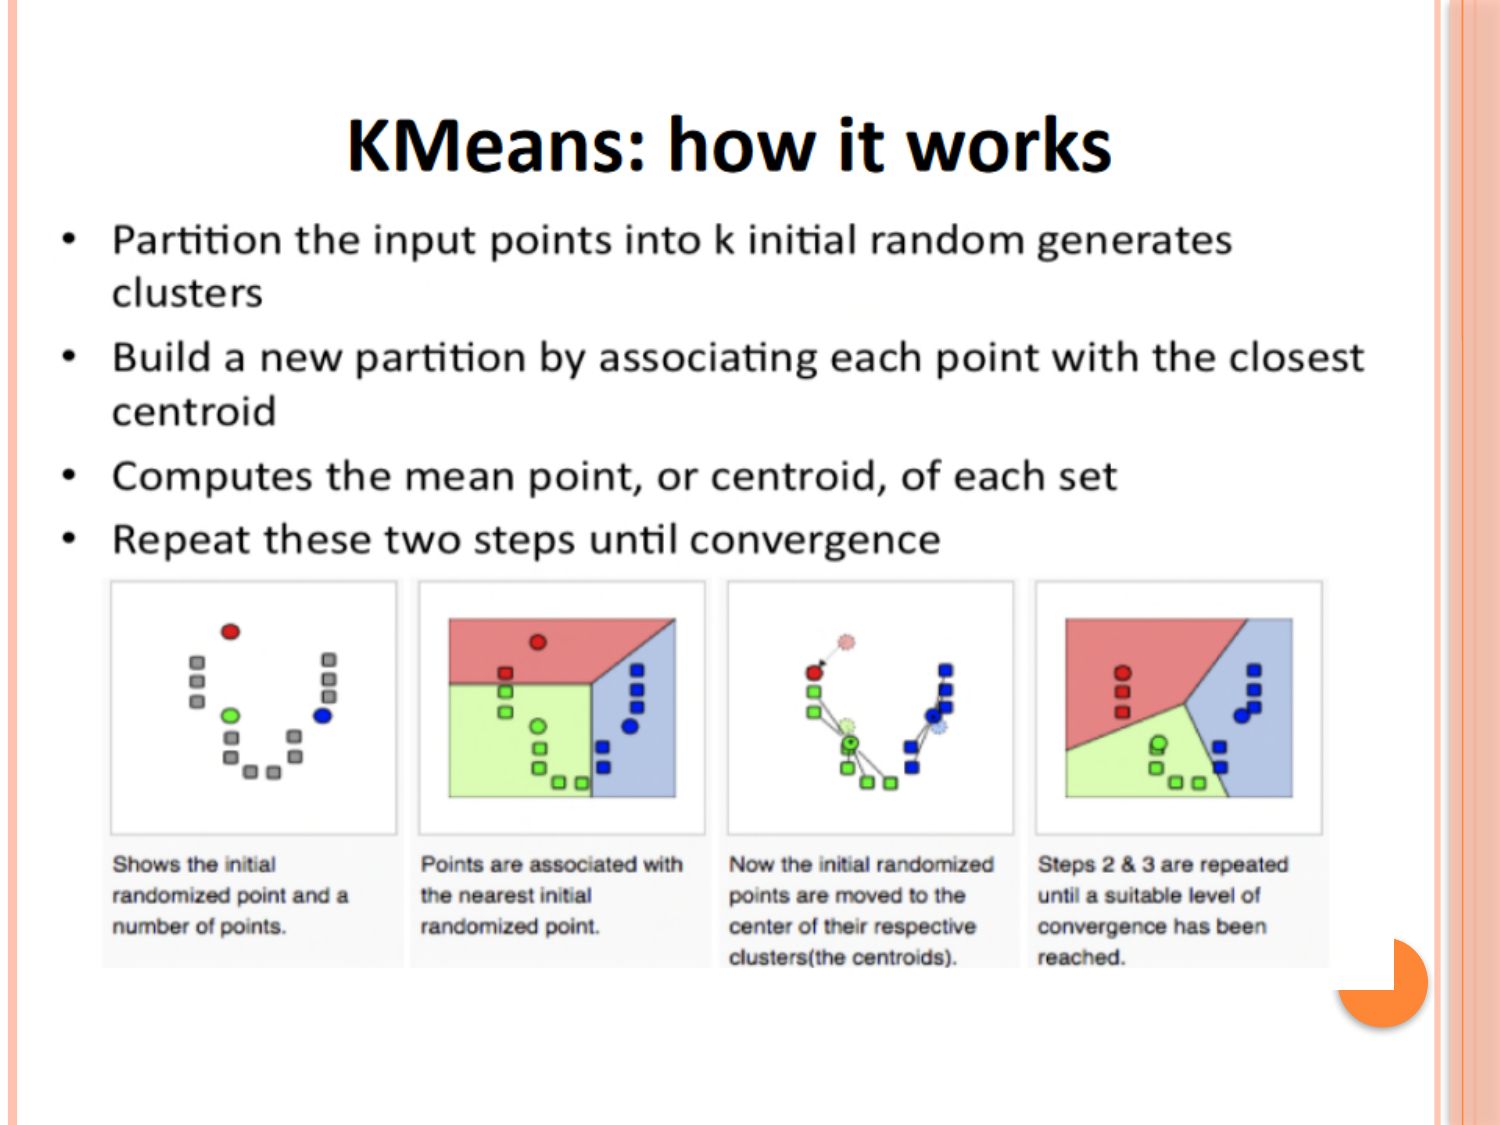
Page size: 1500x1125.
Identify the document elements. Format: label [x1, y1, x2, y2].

picture [28, 89, 1394, 991]
